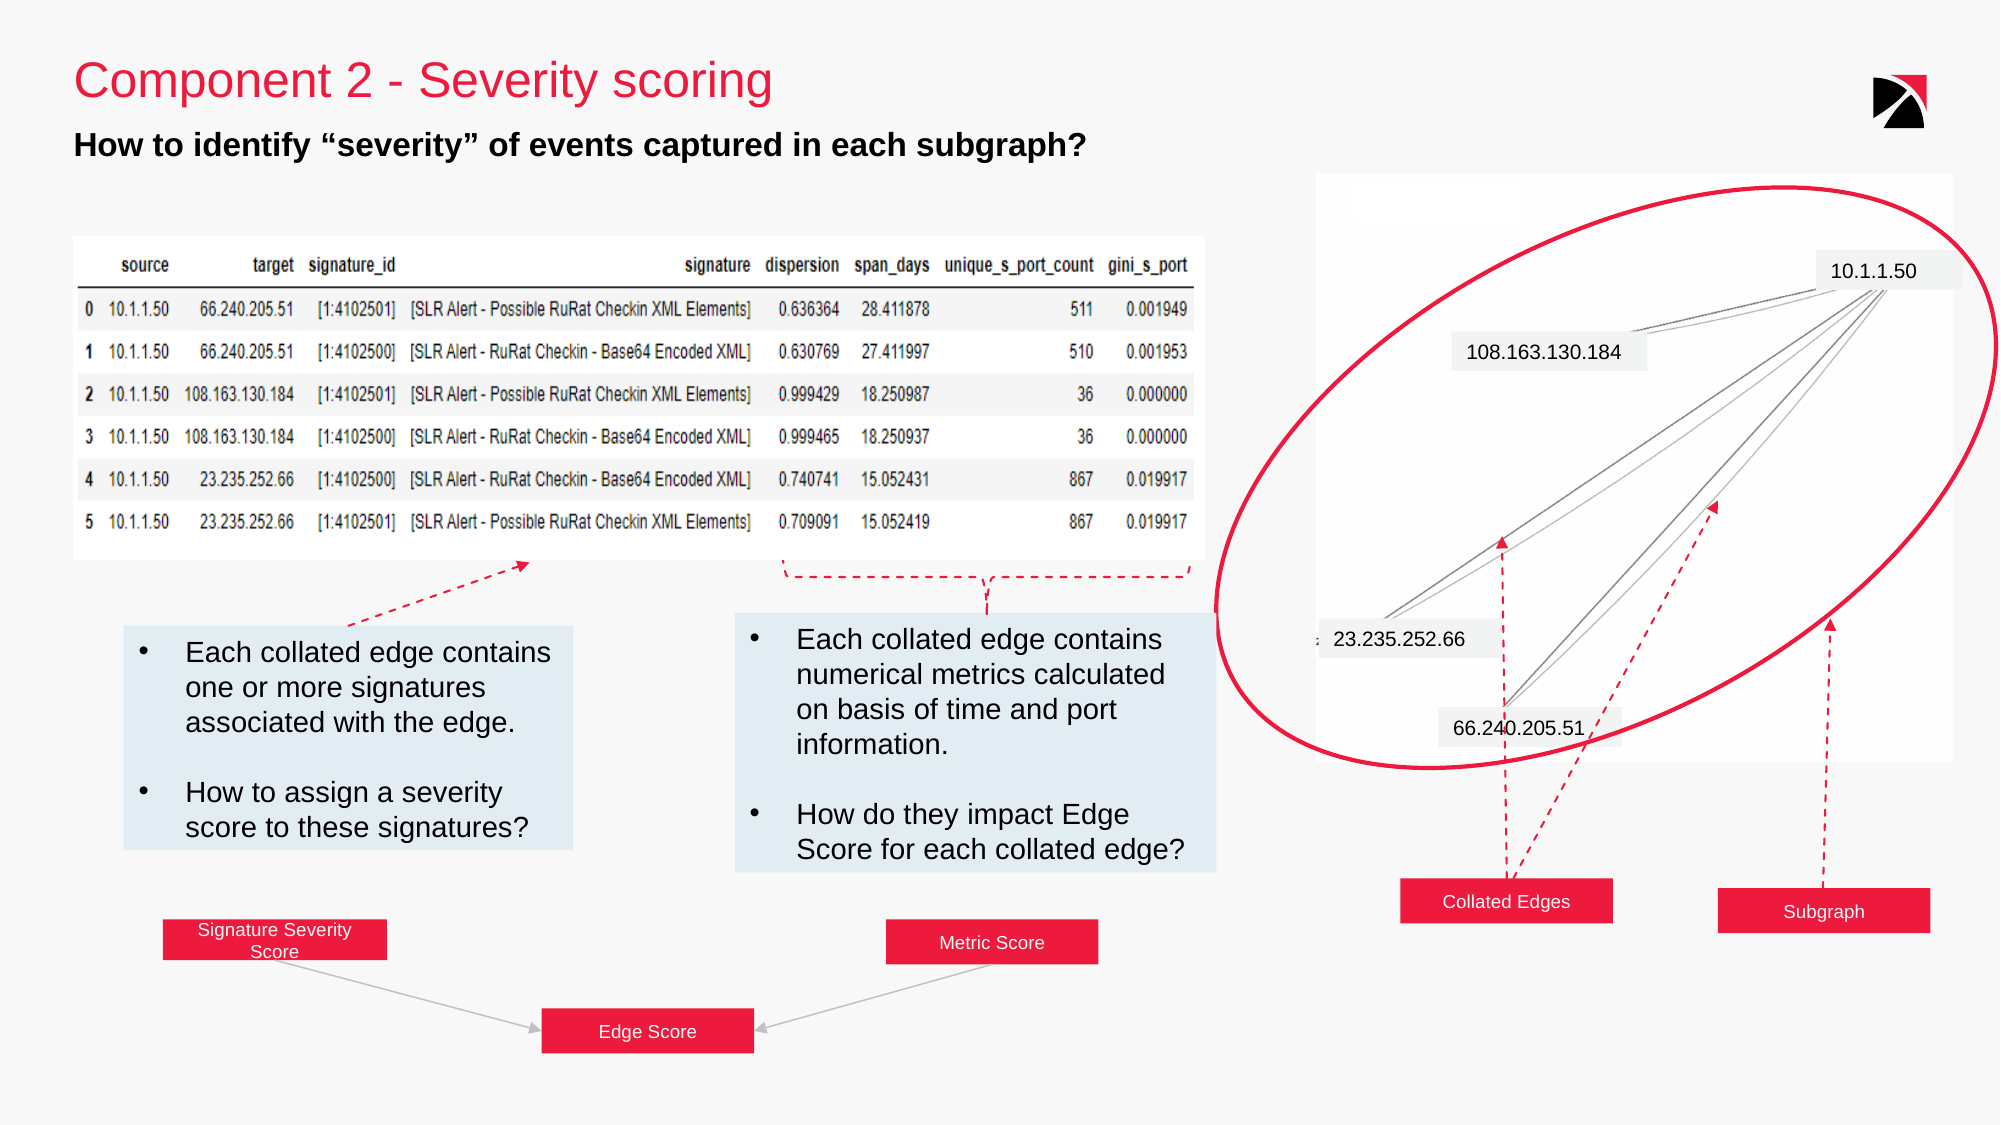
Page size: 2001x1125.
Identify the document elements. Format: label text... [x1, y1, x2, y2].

list How to identify “severity” of events captured in each subgraph? [73, 128, 1757, 174]
title Component 2 - Severity scoring [73, 54, 1863, 109]
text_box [754, 964, 993, 1031]
picture [73, 236, 1205, 560]
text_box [1182, 173, 2000, 934]
text_box Edge Score [541, 1007, 755, 1054]
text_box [734, 537, 1217, 965]
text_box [123, 562, 574, 961]
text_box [274, 960, 542, 1031]
